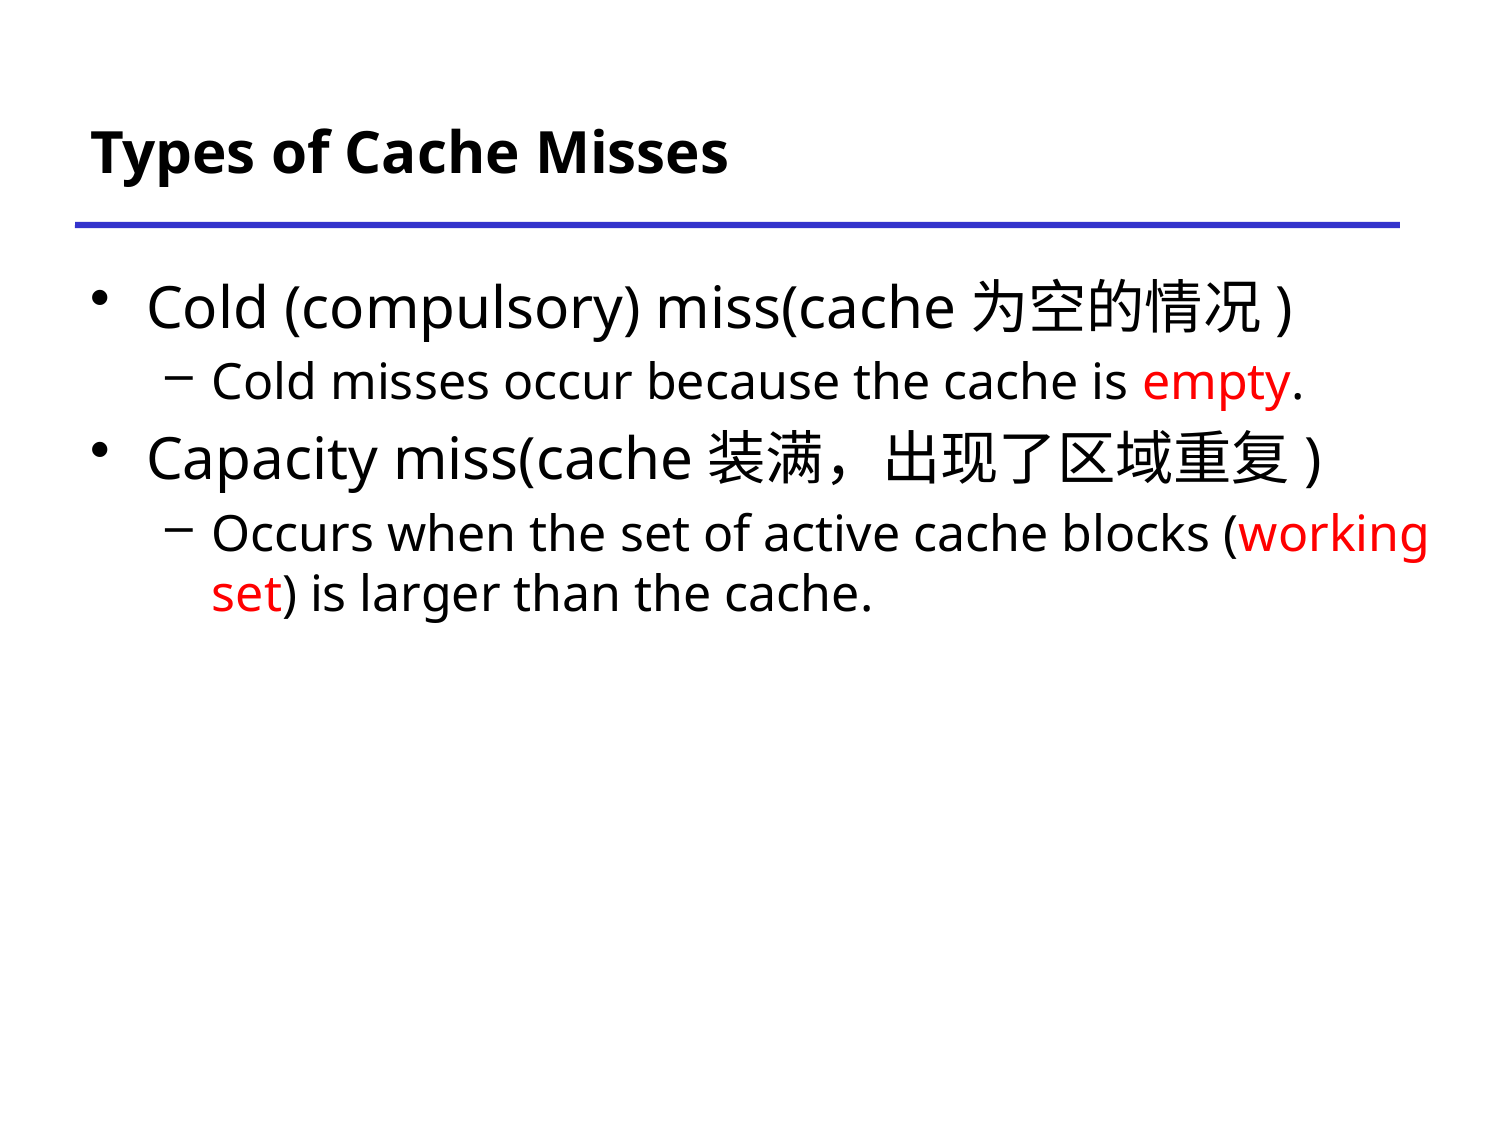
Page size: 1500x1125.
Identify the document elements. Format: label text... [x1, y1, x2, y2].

title Types of Cache Misses [74, 74, 1401, 226]
list Cold (compulsory) miss(cache为空的情况) Cold misses occur because the cache is empty. Capacity miss(cache装满，出现了区域重复) Occurs when the set of active cache blocks (working set) is larger than the cache. [74, 262, 1473, 1079]
